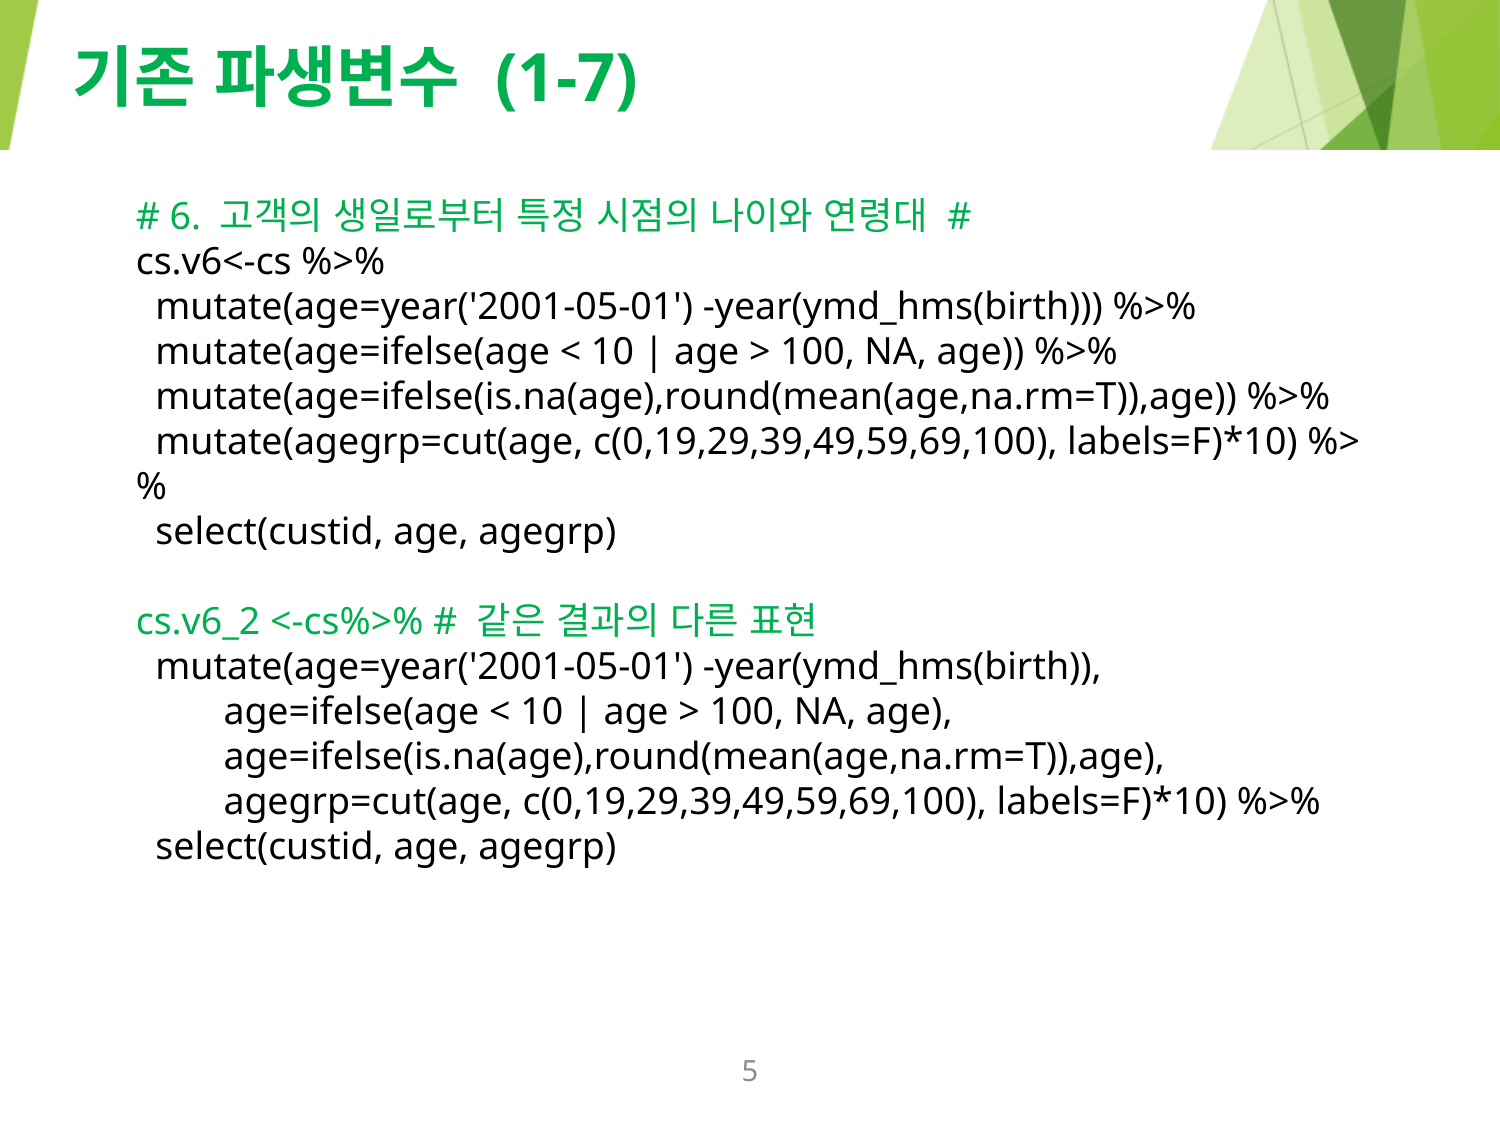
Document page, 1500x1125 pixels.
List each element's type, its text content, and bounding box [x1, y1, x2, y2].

text_box # 6. 고객의 생일로부터 특정 시점의 나이와 연령대 # cs.v6<-cs %>% mutate(age=year('2001-05-01') -year(ymd_hms(birth))) %>% mutate(age=ifelse(age < 10 | age > 100, NA, age)) %>% mutate(age=ifelse(is.na(age),round(mean(age,na.rm=T)),age)) %>% mutate(agegrp=cut(age, c(0,19,29,39,49,59,69,100), labels=F)*10) %>% select(custid, age, agegrp) cs.v6_2 <-cs%>% # 같은 결과의 다른 표현 mutate(age=year('2001-05-01') -year(ymd_hms(birth)), age=ifelse(age < 10 | age > 100, NA, age), age=ifelse(is.na(age),round(mean(age,na.rm=T)),age), agegrp=cut(age, c(0,19,29,39,49,59,69,100), labels=F)*10) %>% select(custid, age, agegrp) [121, 184, 1406, 875]
slide_number 5 [581, 1042, 919, 1103]
picture [0, 0, 1500, 150]
